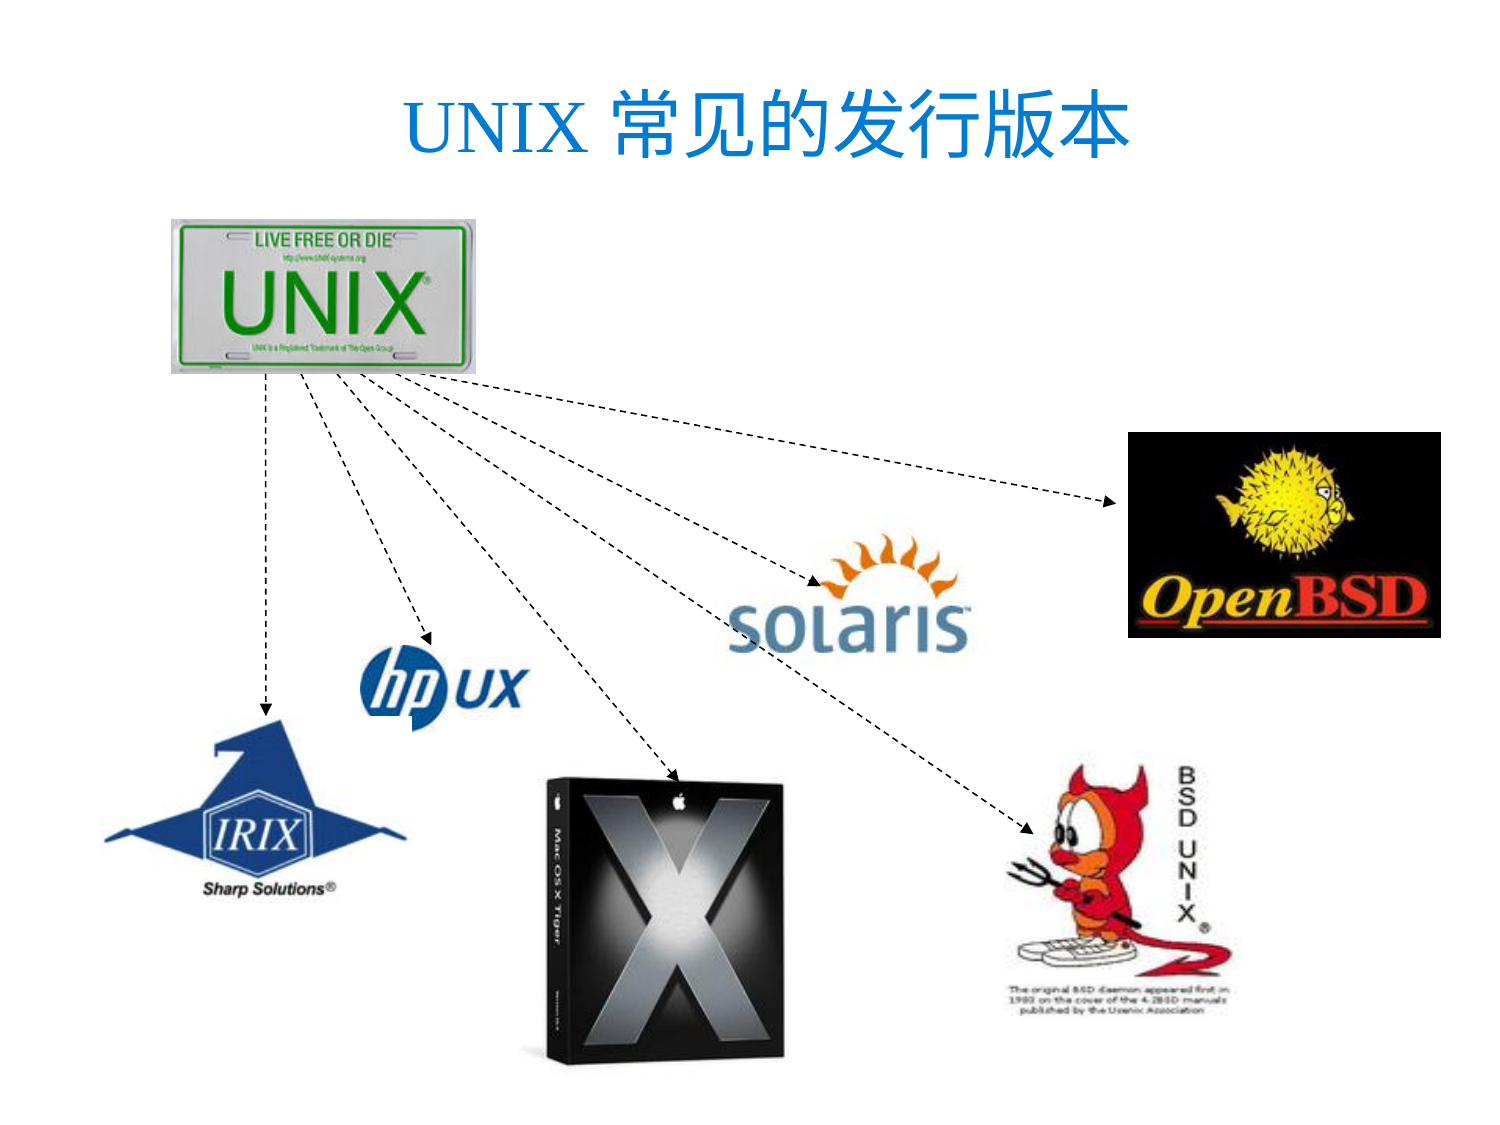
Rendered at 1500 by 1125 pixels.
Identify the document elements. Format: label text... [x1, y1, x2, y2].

text_box [1098, 495, 1117, 508]
picture [100, 644, 531, 903]
picture [985, 751, 1243, 1024]
picture [513, 763, 799, 1077]
picture [171, 219, 476, 374]
text_box [420, 631, 432, 643]
title UNIX常见的发行版本 [123, 50, 1411, 194]
picture [1127, 432, 1441, 638]
text_box [259, 696, 273, 714]
picture [714, 515, 987, 672]
